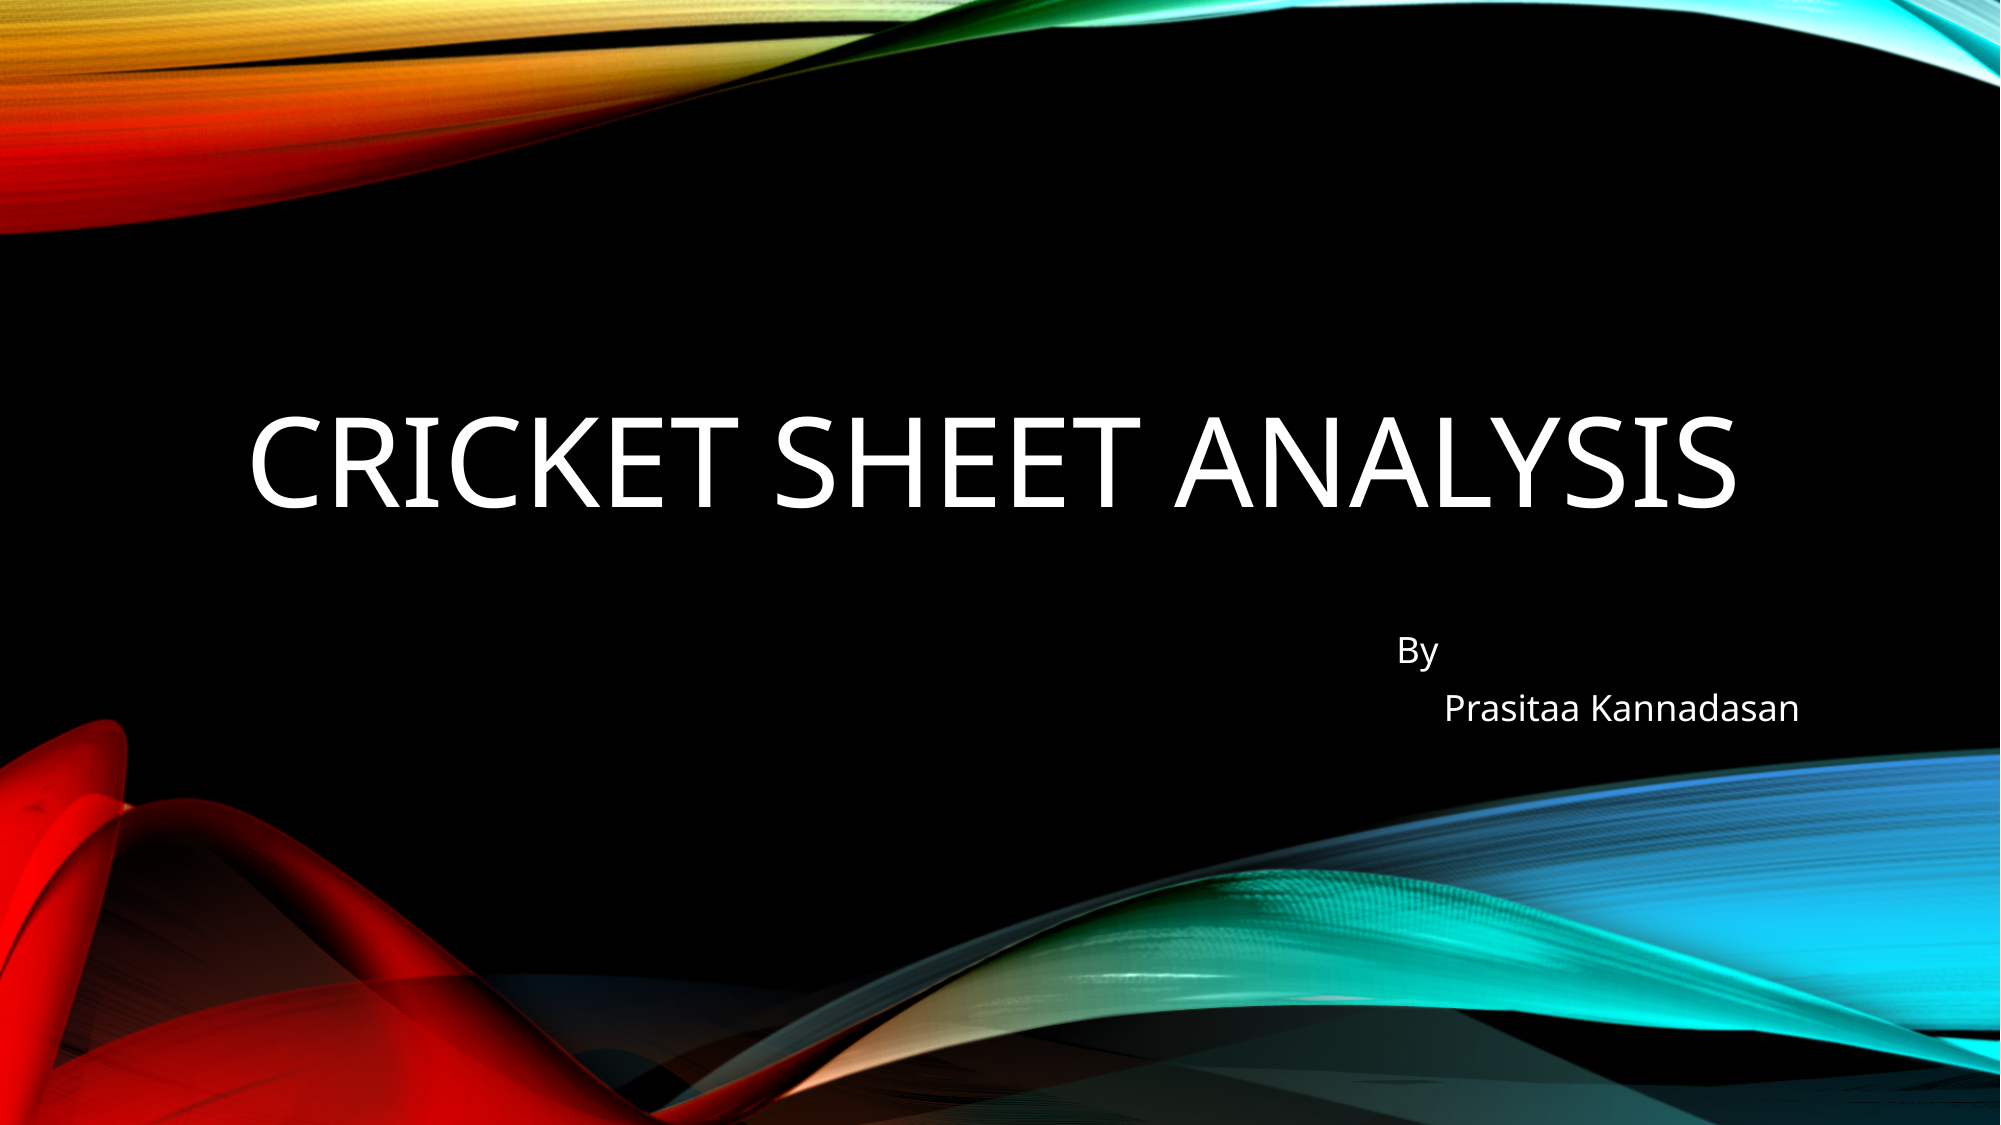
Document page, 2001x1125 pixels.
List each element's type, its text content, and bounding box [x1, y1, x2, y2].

picture [0, 717, 2000, 1125]
picture [0, 0, 2000, 237]
title Cricket sheet analysis [99, 242, 1832, 542]
subtitle By Prasitaa Kannadasan [1381, 624, 1936, 738]
